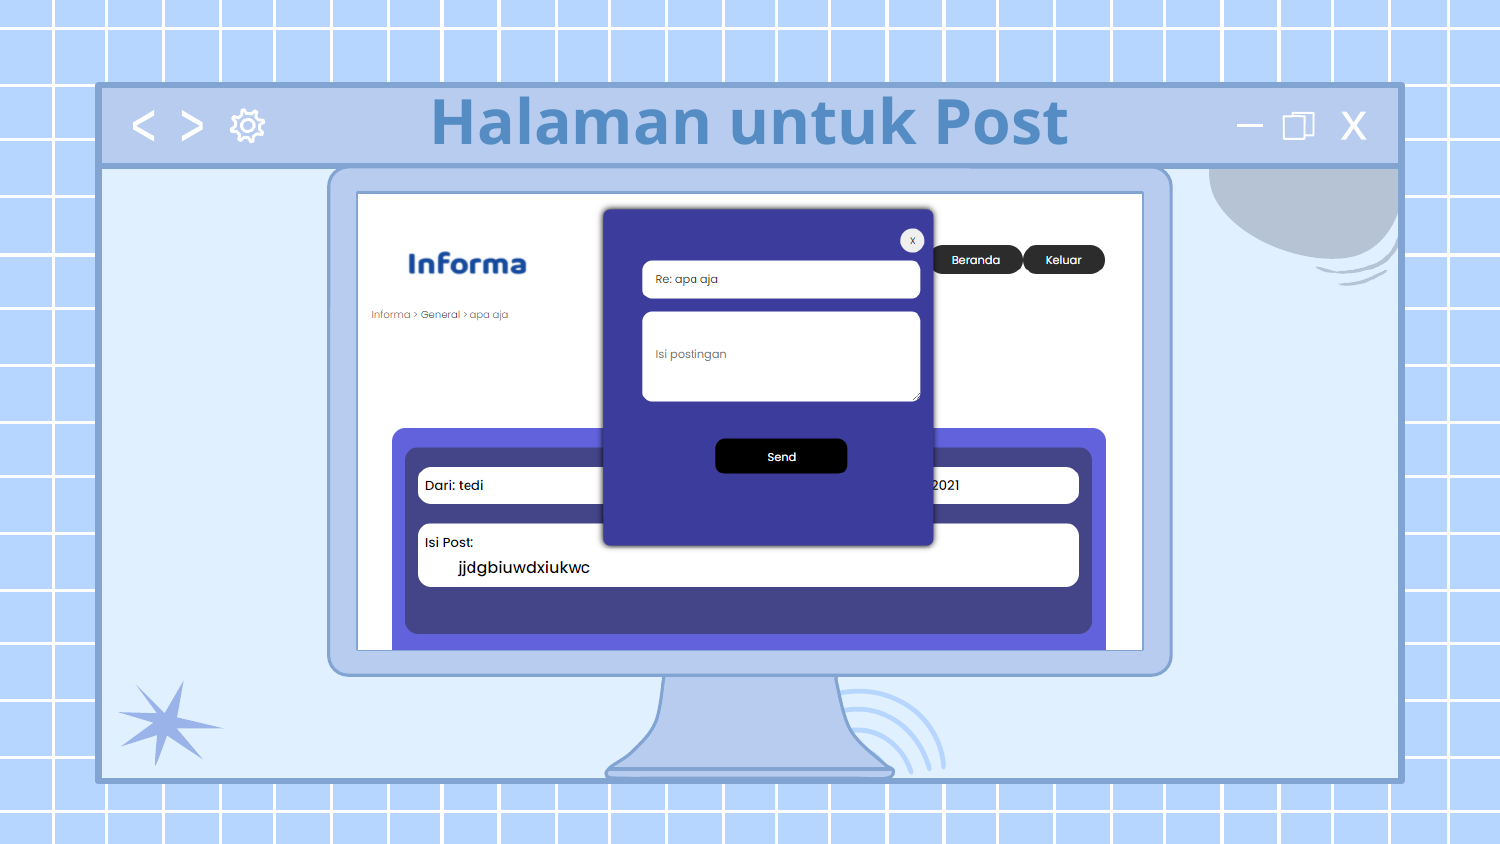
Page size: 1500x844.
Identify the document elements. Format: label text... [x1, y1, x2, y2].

title Halaman untuk Post [118, 72, 1382, 167]
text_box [328, 166, 1172, 780]
picture [357, 194, 1143, 650]
